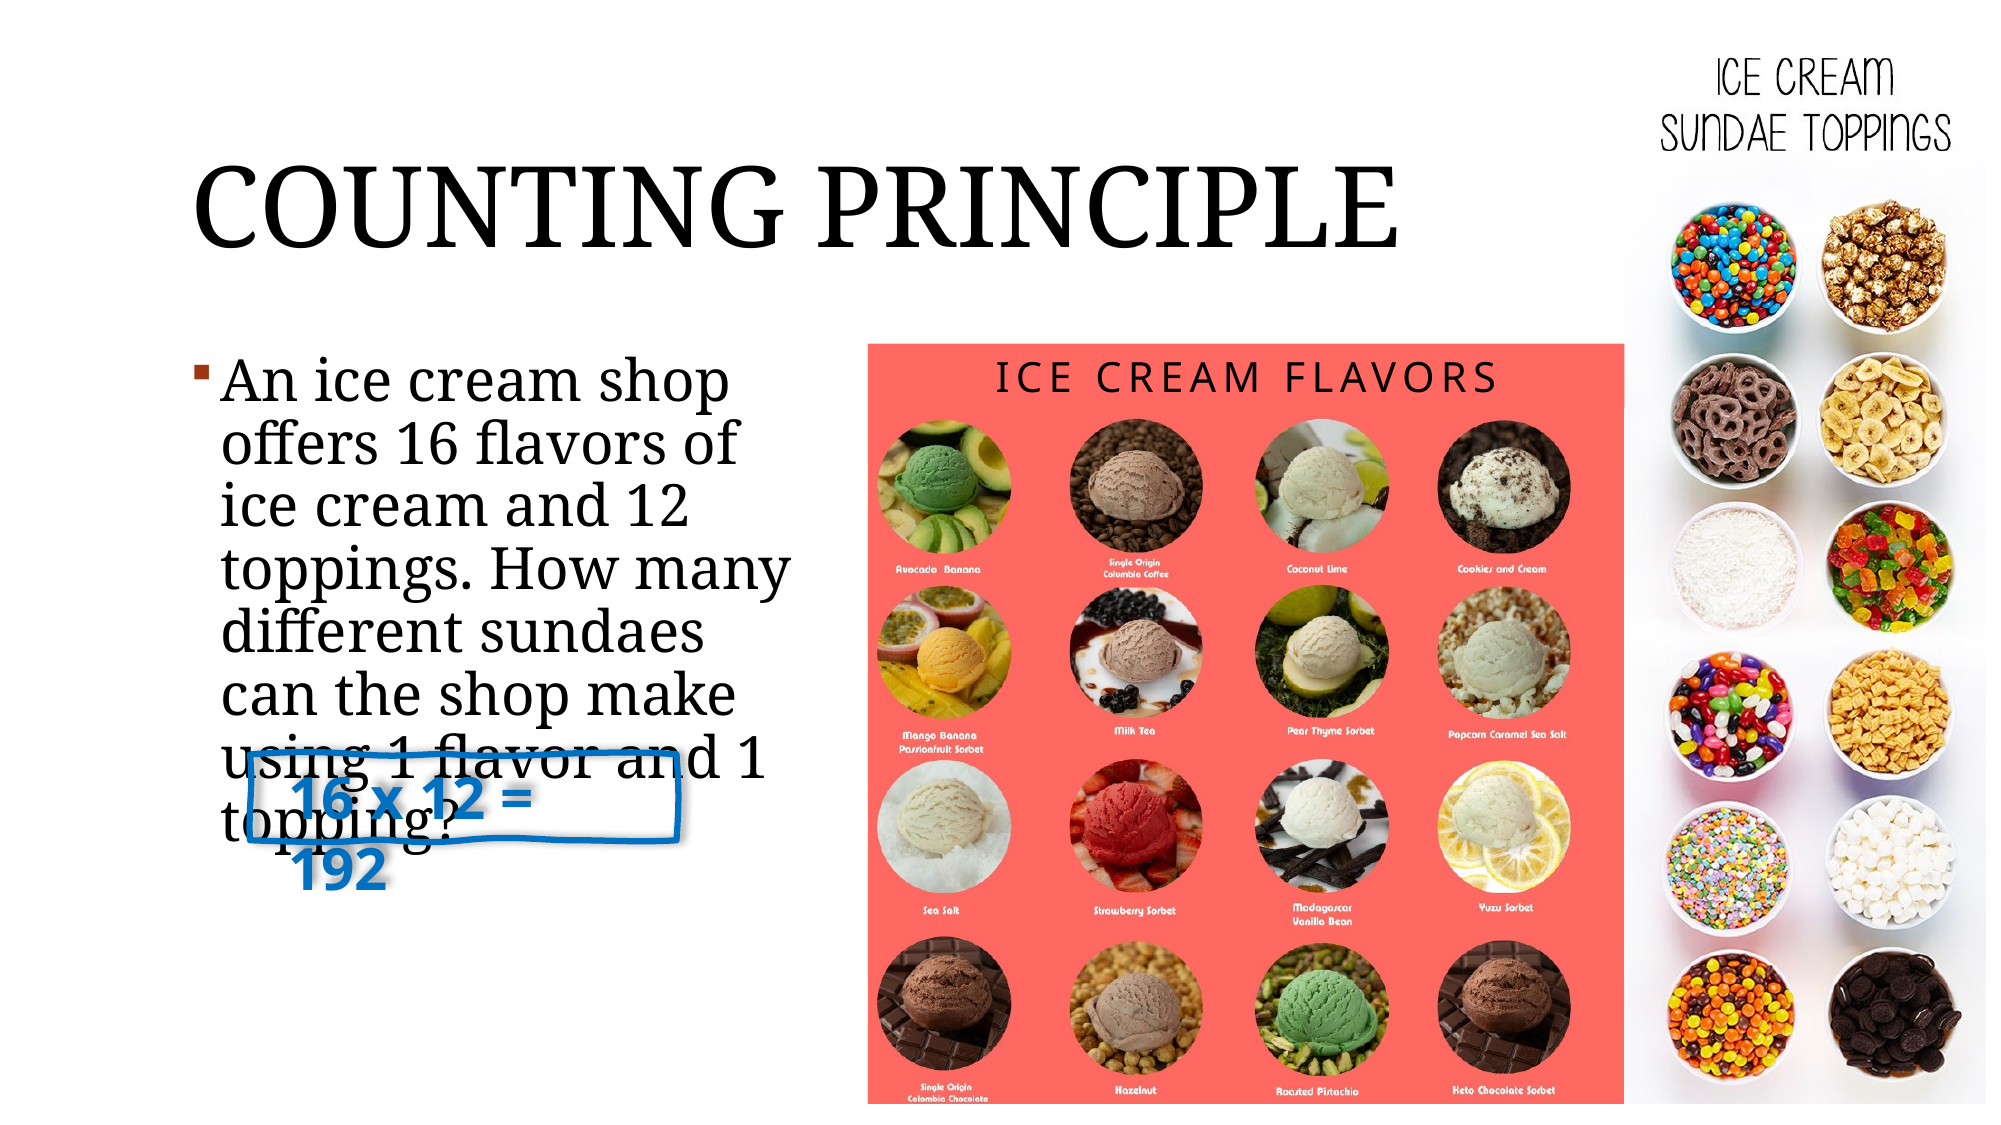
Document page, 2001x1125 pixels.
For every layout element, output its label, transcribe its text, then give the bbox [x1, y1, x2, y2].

title COUNTING PRINCIPLE [175, 79, 1624, 344]
text_box ICE CREAM FLAVORS [867, 343, 1624, 406]
text_box [249, 752, 679, 843]
picture [867, 21, 1986, 1104]
text_box 16 x 12 = 192 [273, 845, 653, 910]
list An ice cream shop offers 16 flavors of ice cream and 12 toppings. How many different sundaes can the shop make using 1 flavor and 1 topping? [175, 343, 816, 881]
